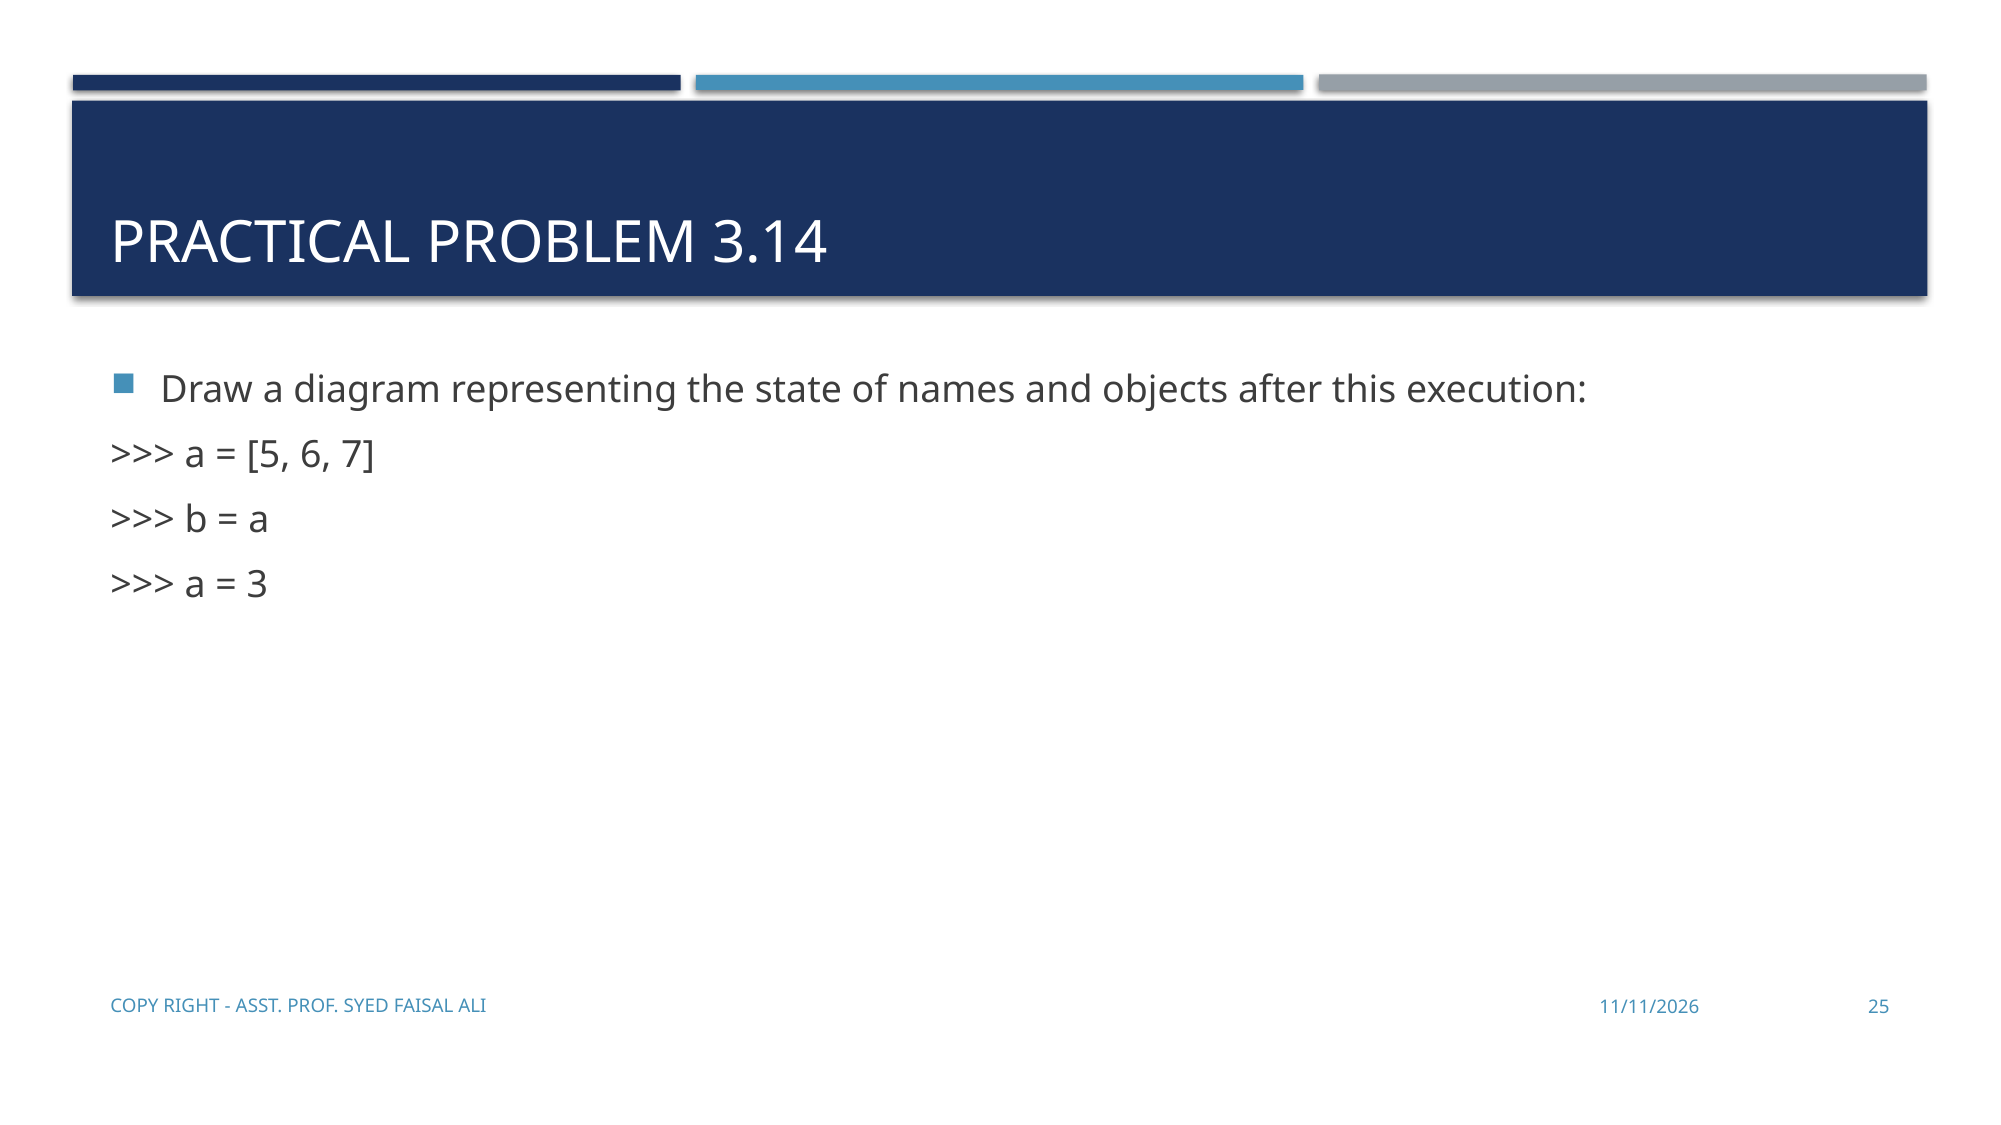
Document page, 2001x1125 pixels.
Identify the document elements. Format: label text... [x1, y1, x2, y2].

title Practical problem 3.14 [95, 115, 1905, 282]
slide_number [1247, 977, 1715, 1037]
slide_number 25 [1732, 977, 1905, 1037]
list Draw a diagram representing the state of names and objects after this execution: >>> a = [5, 6, 7] >>> b = a >>> a = 3 [95, 357, 1905, 962]
footer Copy Right - Asst. Prof. Syed Faisal Ali [95, 976, 1230, 1037]
